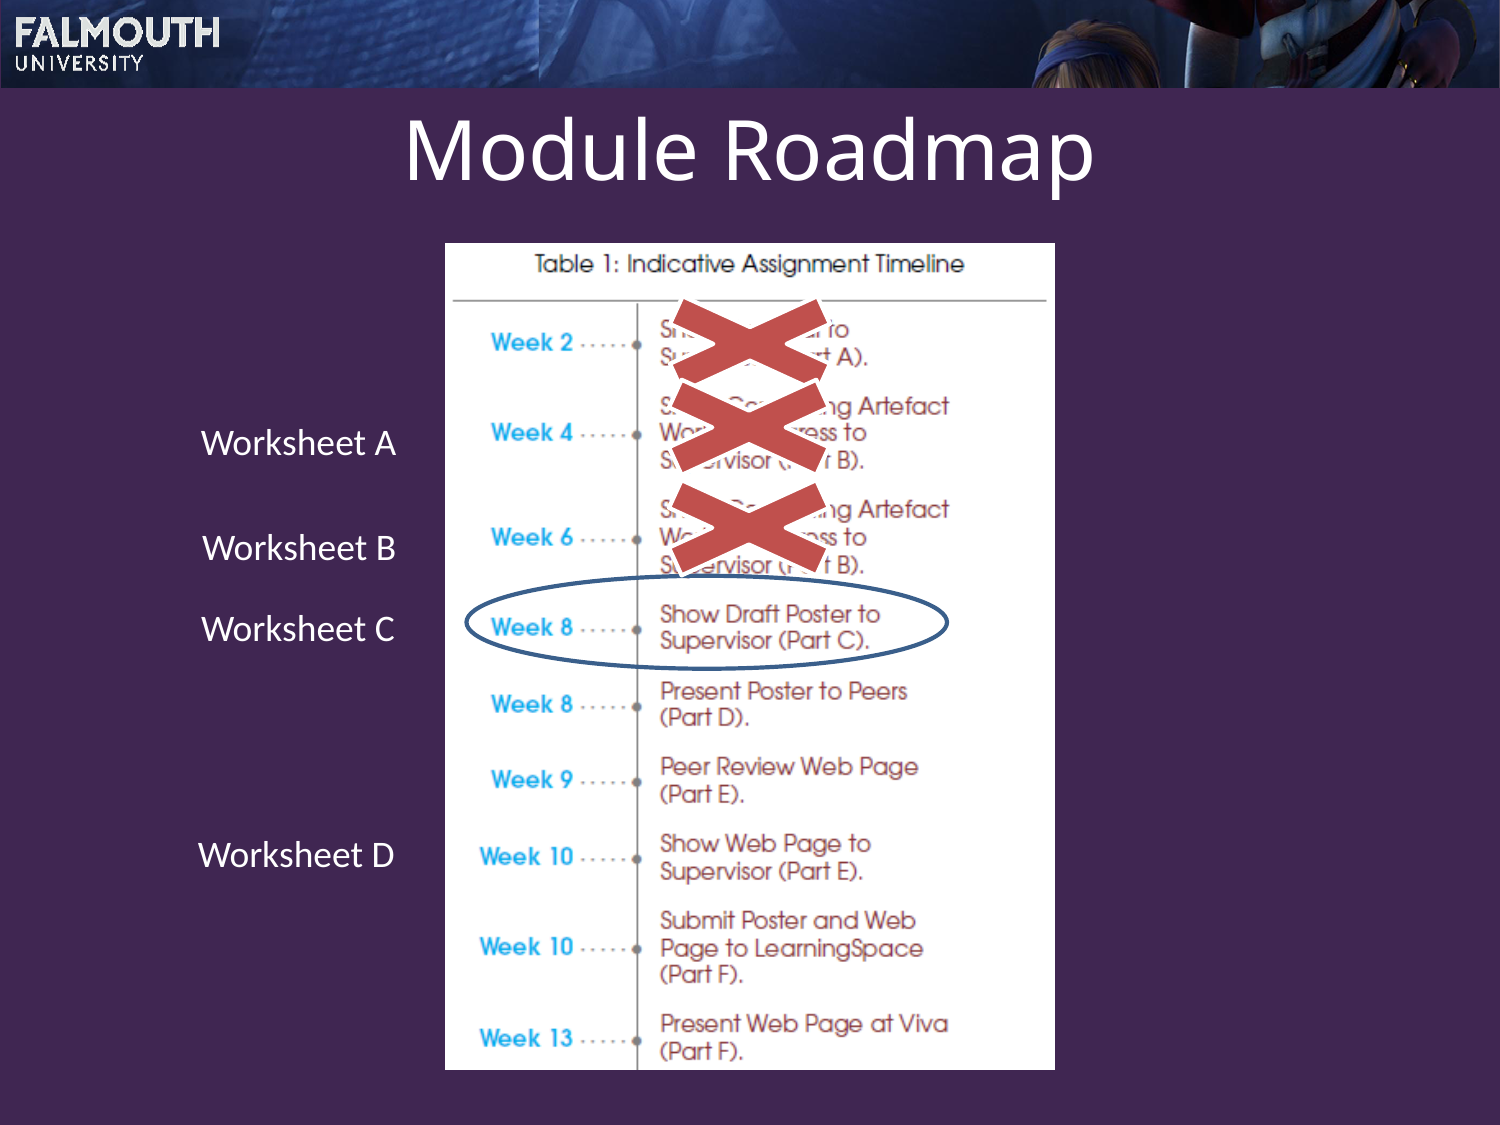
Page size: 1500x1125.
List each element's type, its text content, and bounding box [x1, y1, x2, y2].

text_box Worksheet A [186, 410, 412, 471]
picture [445, 243, 1055, 1071]
text_box Worksheet D [183, 822, 410, 882]
picture [0, 0, 1500, 90]
text_box Worksheet C [186, 596, 410, 656]
text_box Worksheet B [187, 515, 412, 575]
title Module Roadmap [75, 90, 1425, 194]
